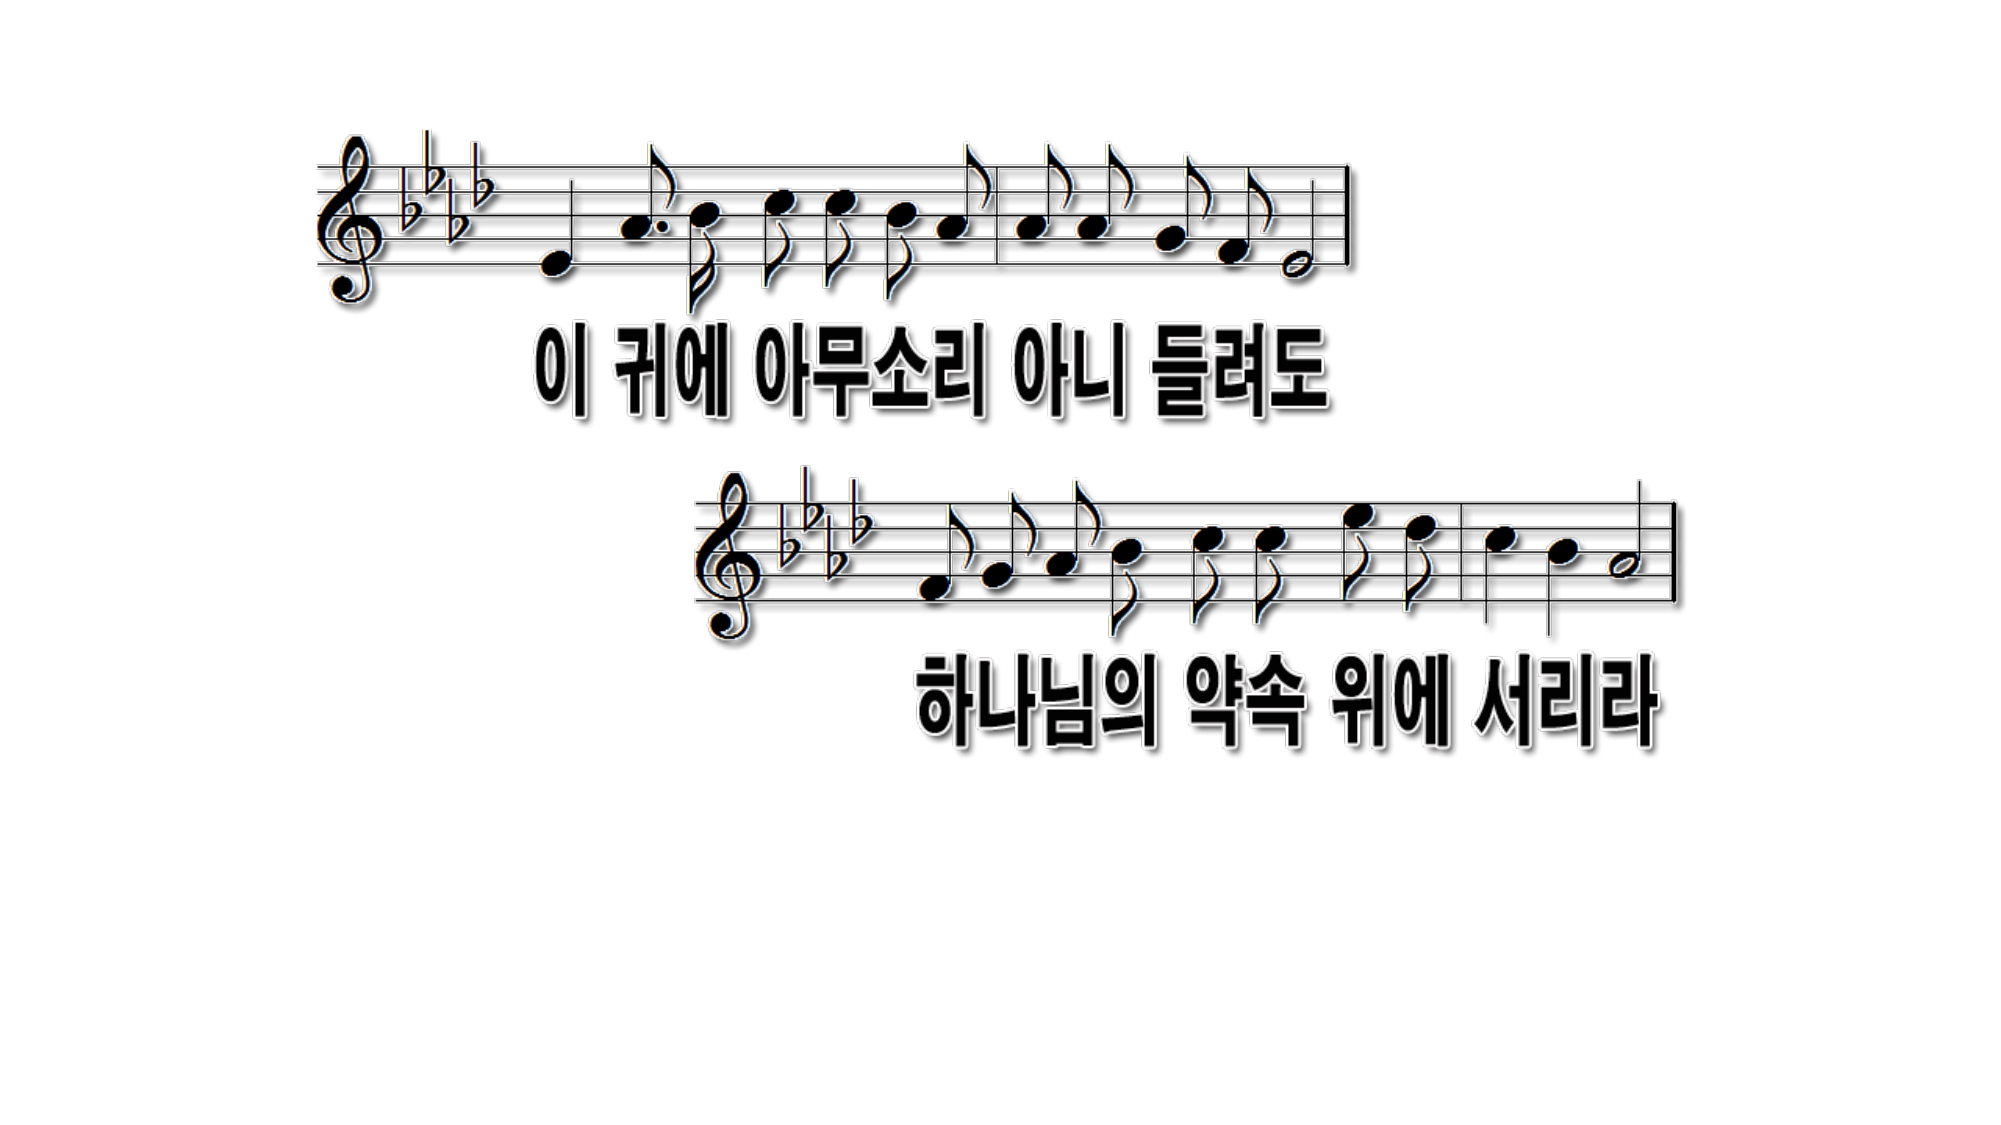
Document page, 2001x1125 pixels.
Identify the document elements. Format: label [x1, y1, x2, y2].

picture [249, 0, 1750, 835]
